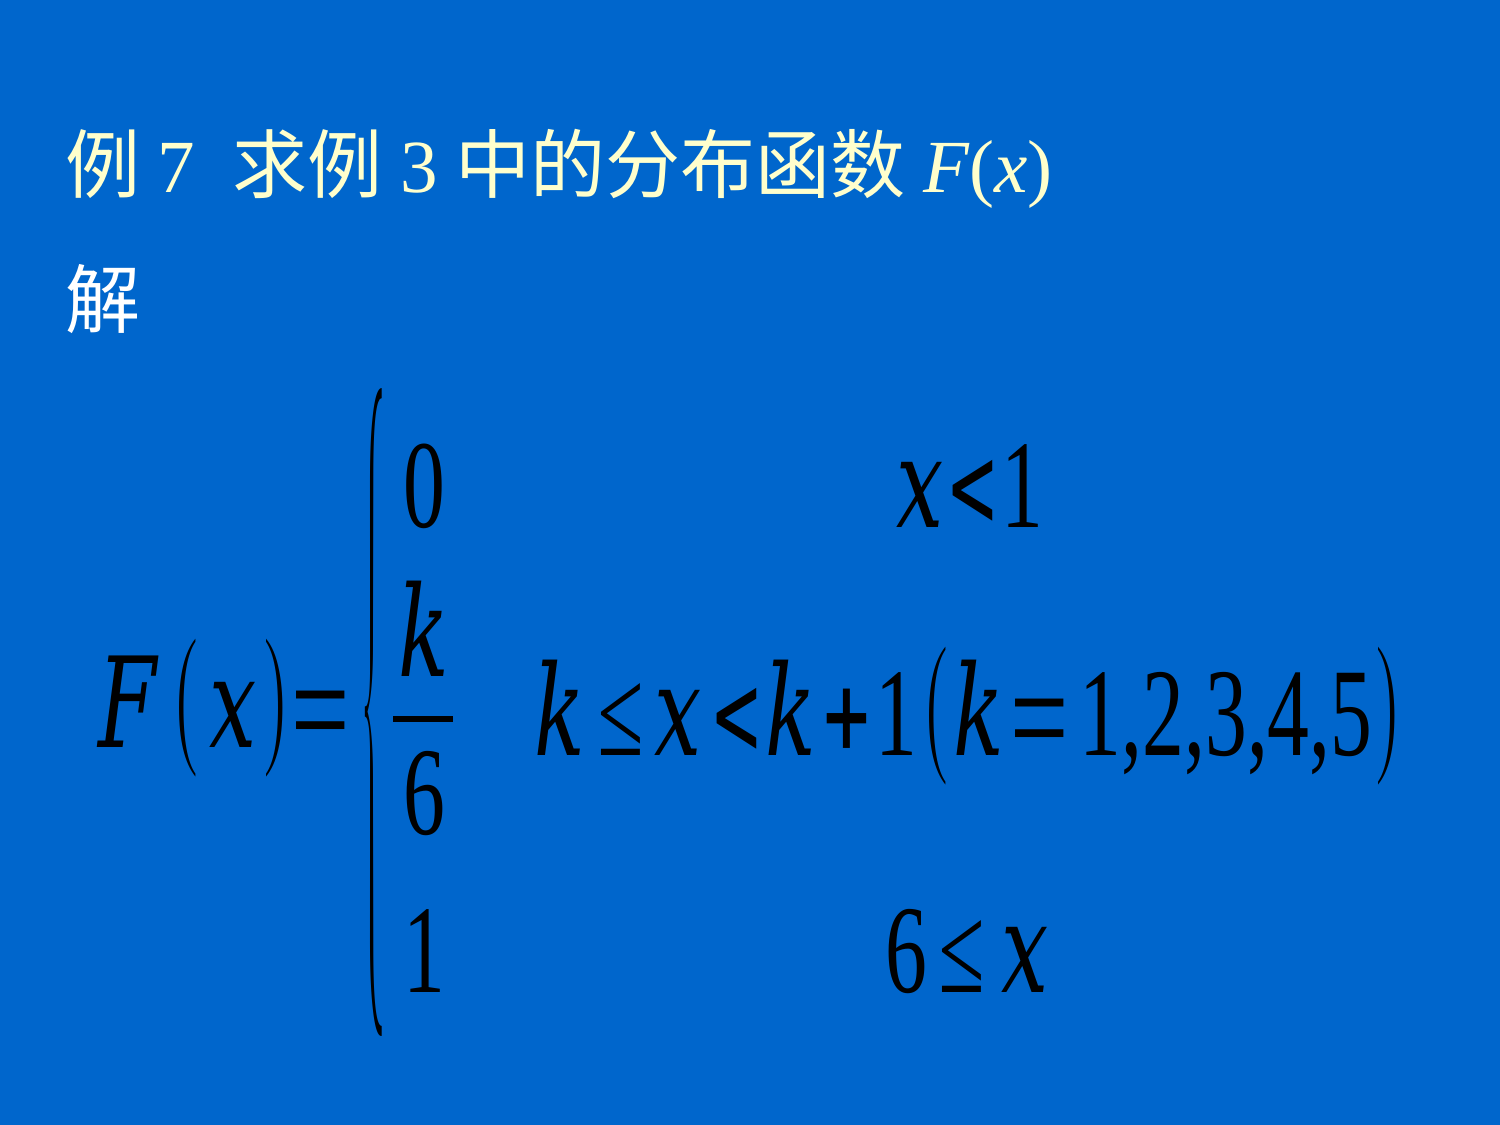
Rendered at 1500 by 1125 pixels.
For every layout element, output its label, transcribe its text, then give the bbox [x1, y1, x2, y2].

title 例7 求例3中的分布函数F(x) 解 [50, 113, 1500, 302]
